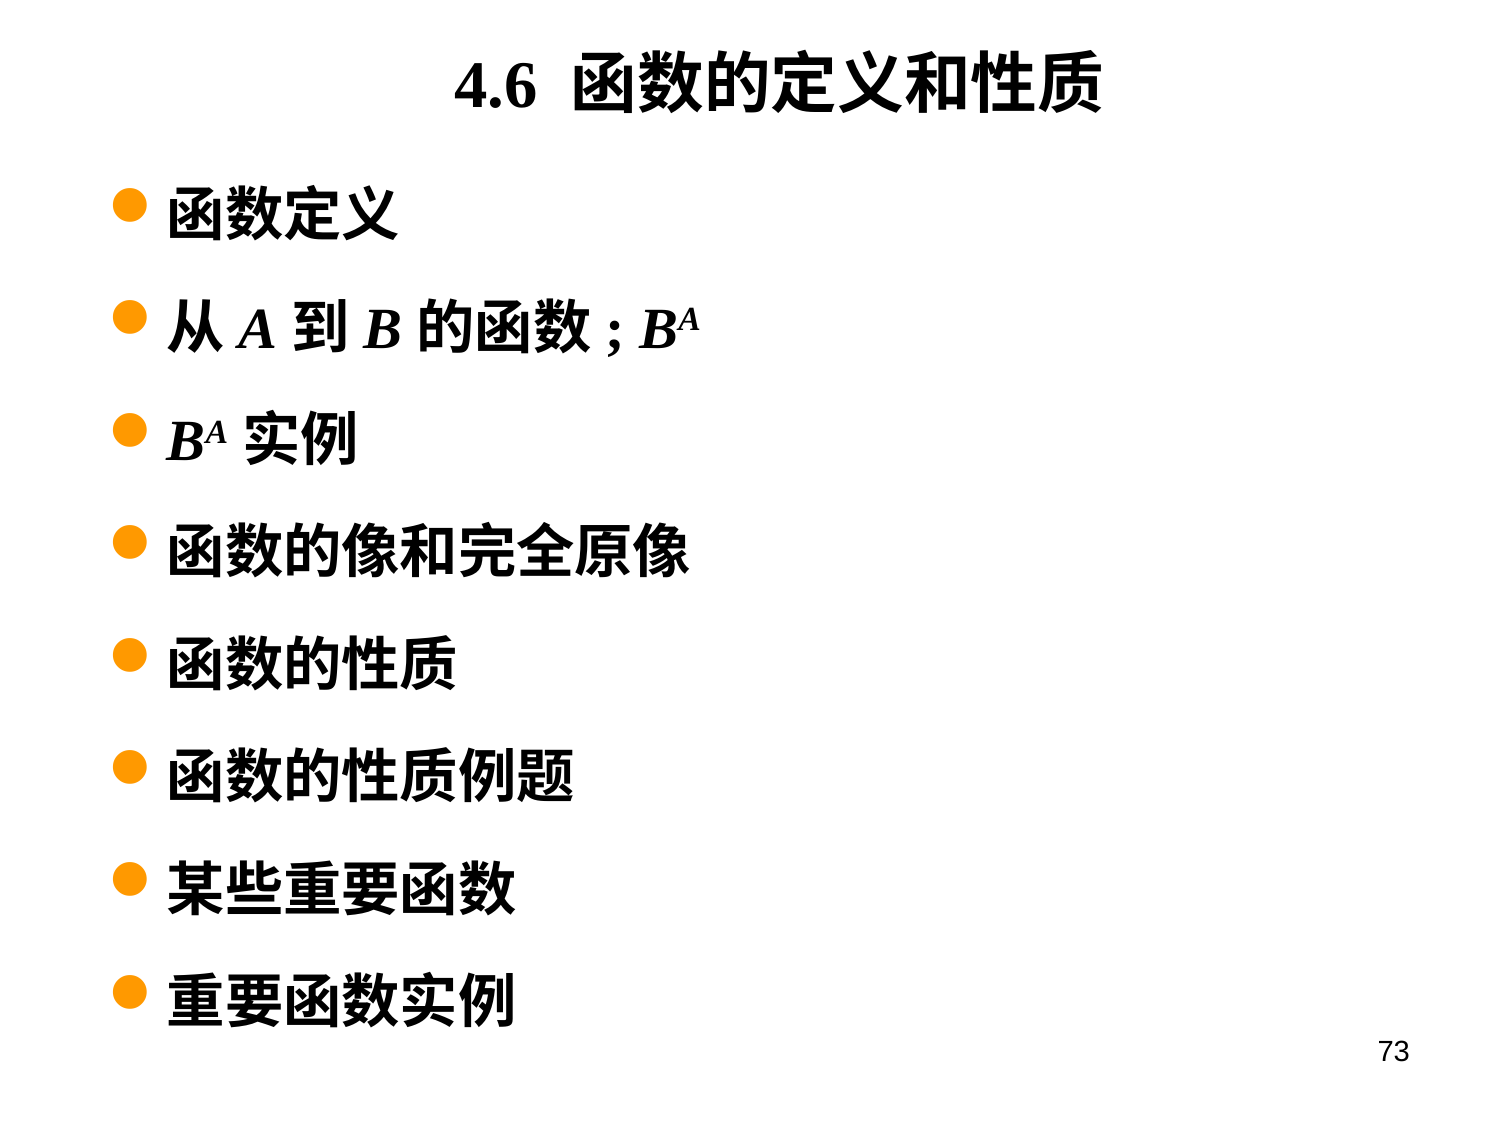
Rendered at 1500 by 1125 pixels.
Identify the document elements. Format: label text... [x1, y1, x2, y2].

slide_number 73 [1074, 1032, 1426, 1103]
text_box 函数定义 从A到B的函数; BA BA实例 函数的像和完全原像 函数的性质 函数的性质例题 某些重要函数 重要函数实例 [93, 152, 1432, 1032]
title 4.6 函数的定义和性质 [105, 46, 1454, 116]
